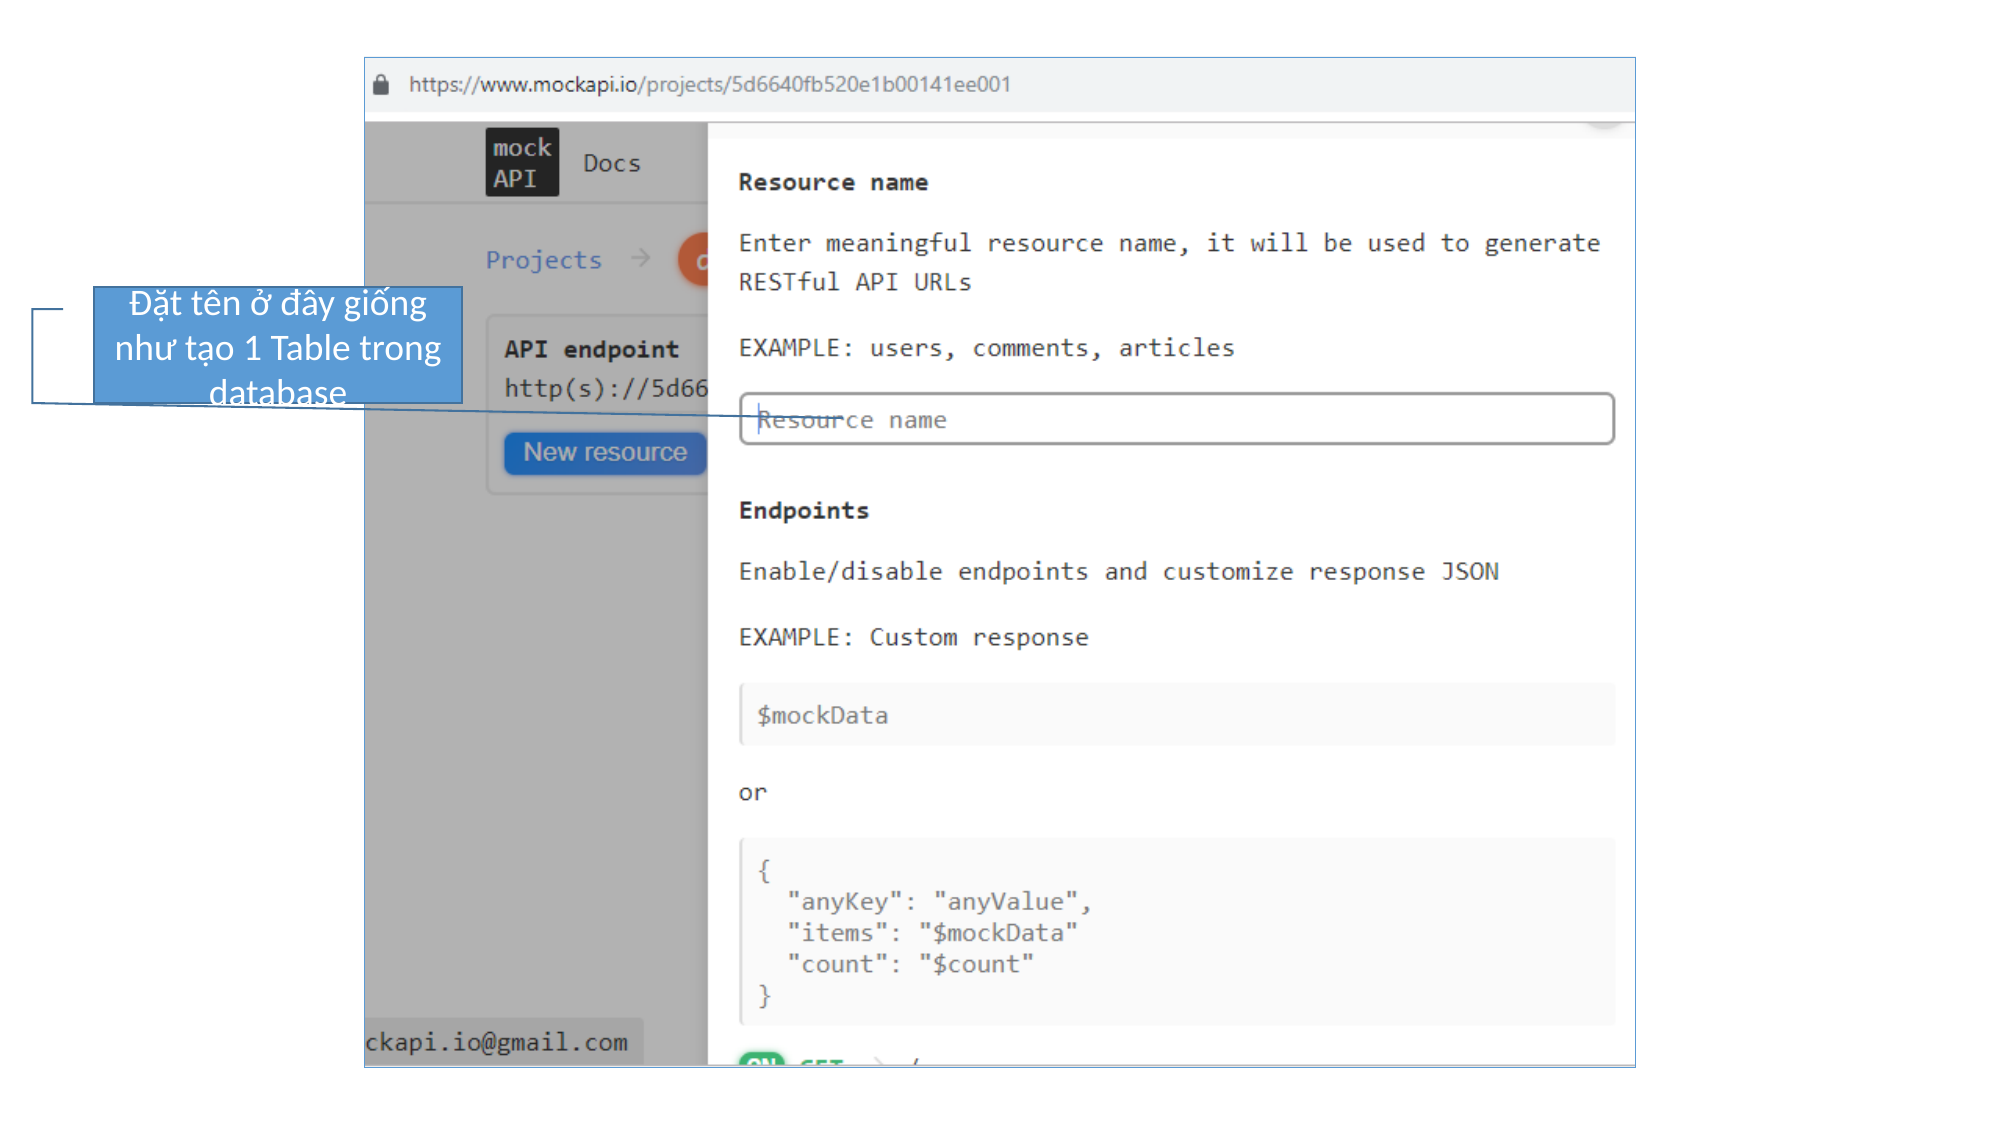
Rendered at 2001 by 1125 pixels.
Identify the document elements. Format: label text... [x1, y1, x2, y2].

text_box Đặt tên ở đây giống như tạo 1 Table trong database [31, 286, 364, 411]
picture [364, 56, 1636, 1068]
